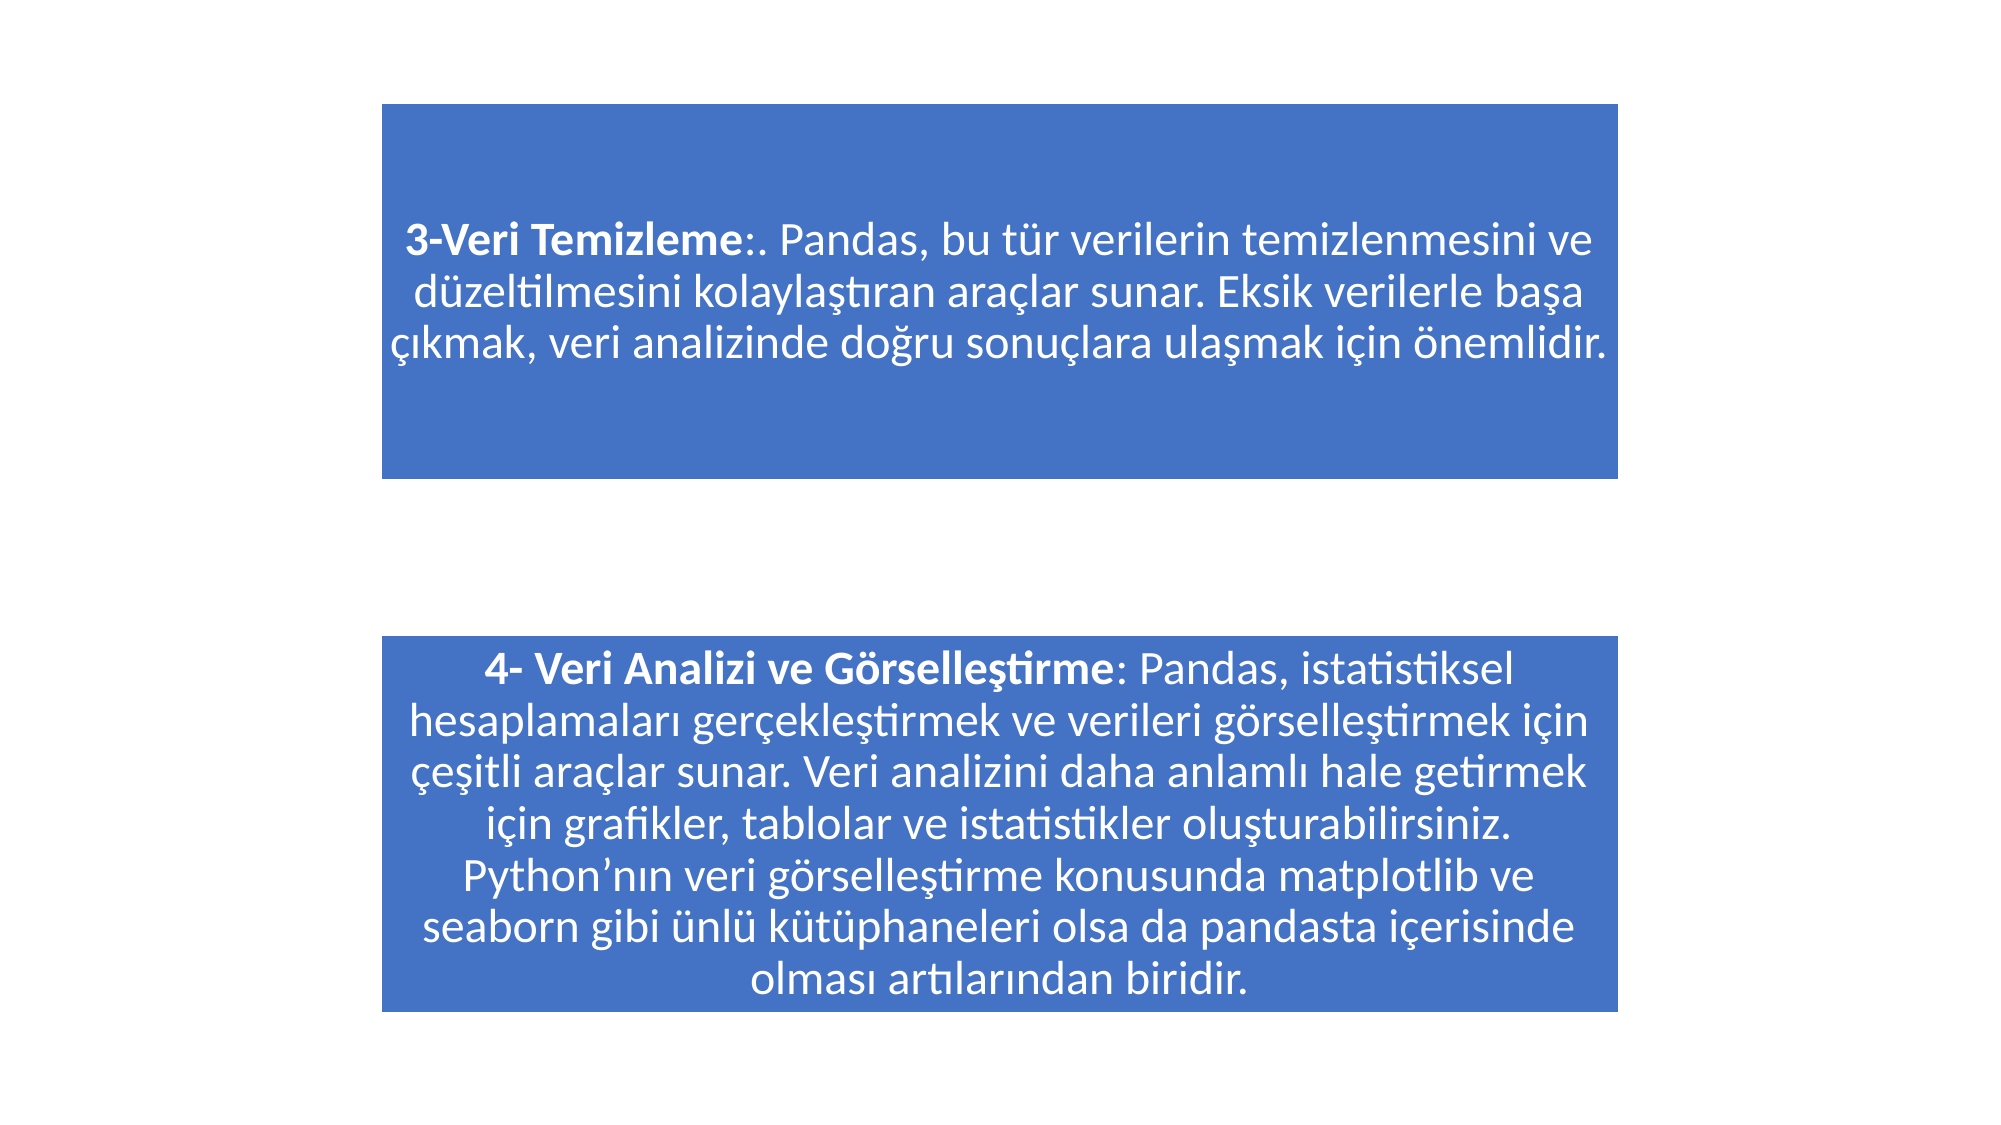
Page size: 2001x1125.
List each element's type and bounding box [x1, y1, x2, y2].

list [137, 102, 1863, 1014]
